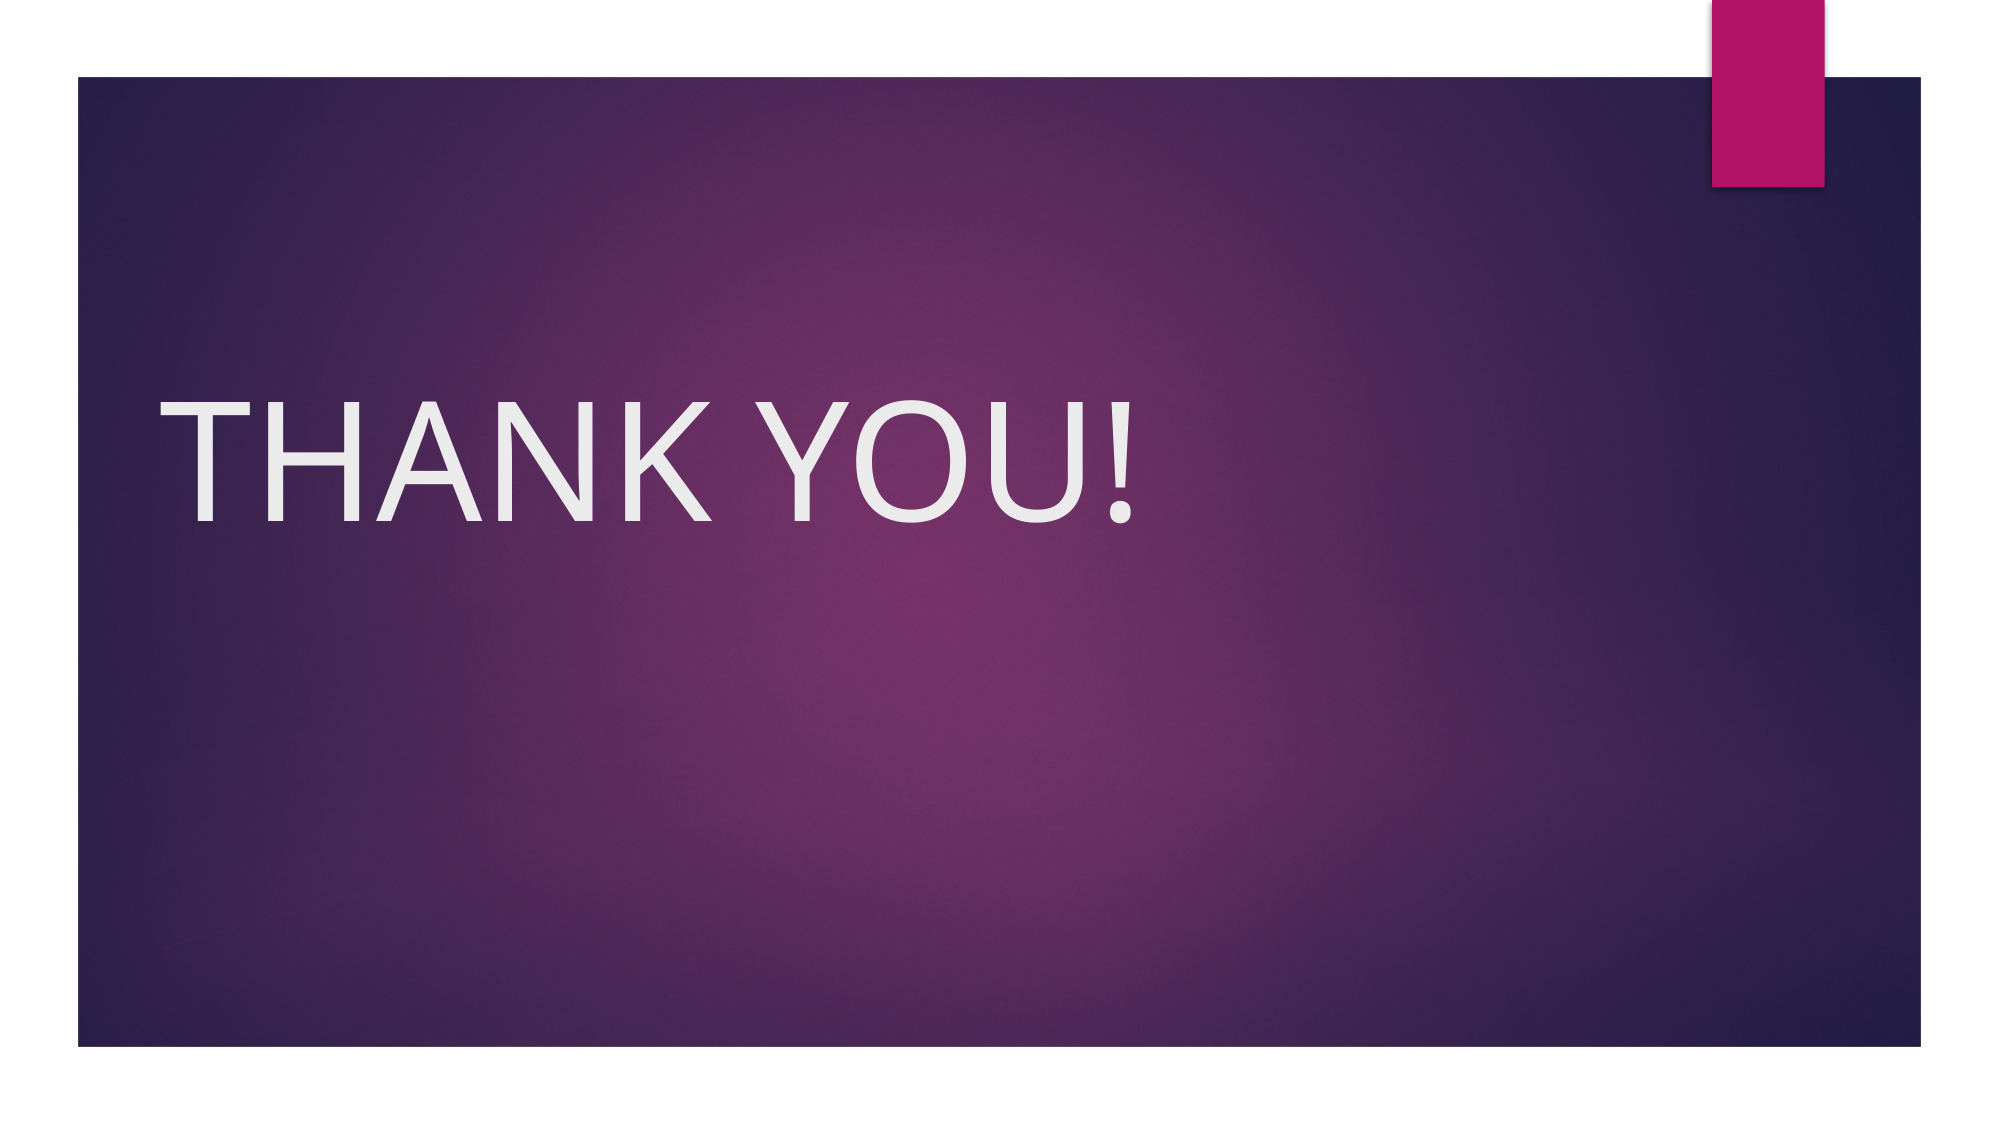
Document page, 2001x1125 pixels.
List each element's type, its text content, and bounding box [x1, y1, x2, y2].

title THANK YOU! [145, 122, 1593, 562]
